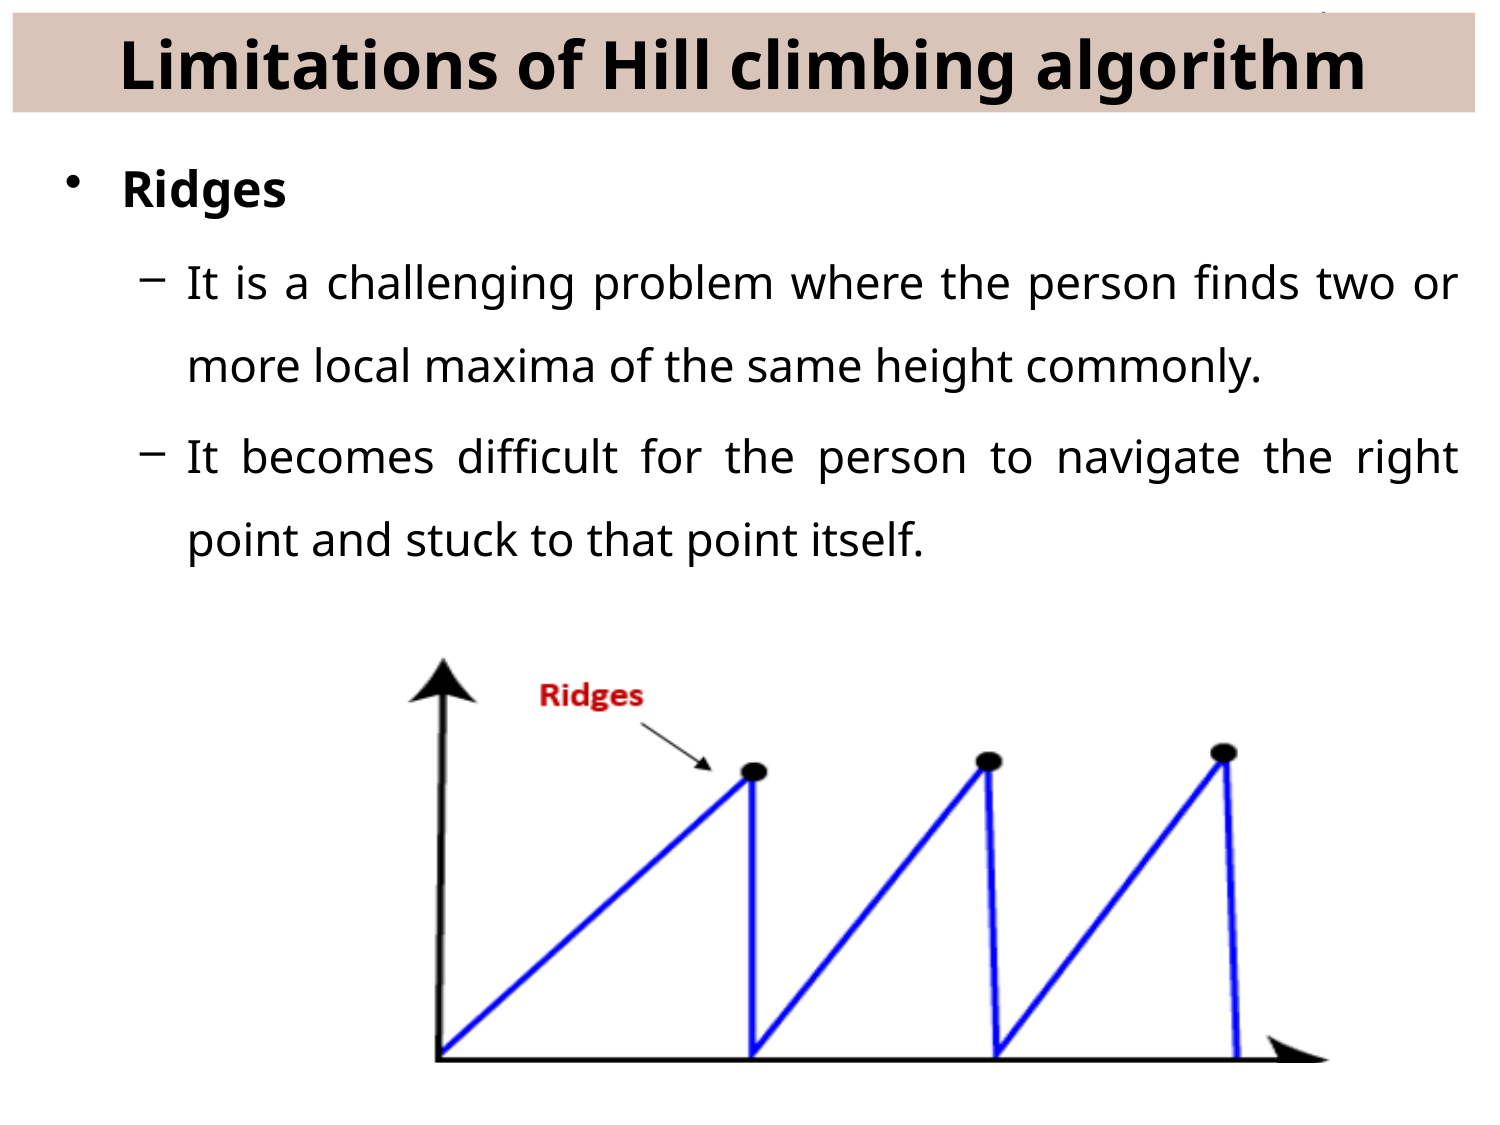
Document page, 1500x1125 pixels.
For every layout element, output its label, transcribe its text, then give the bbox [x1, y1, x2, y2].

picture [391, 649, 1376, 1063]
title Limitations of Hill climbing algorithm [11, 11, 1476, 113]
list Ridges It is a challenging problem where the person finds two or more local maxima of the same height commonly. It becomes difficult for the person to navigate the right point and stuck to that point itself. [49, 149, 1476, 1088]
